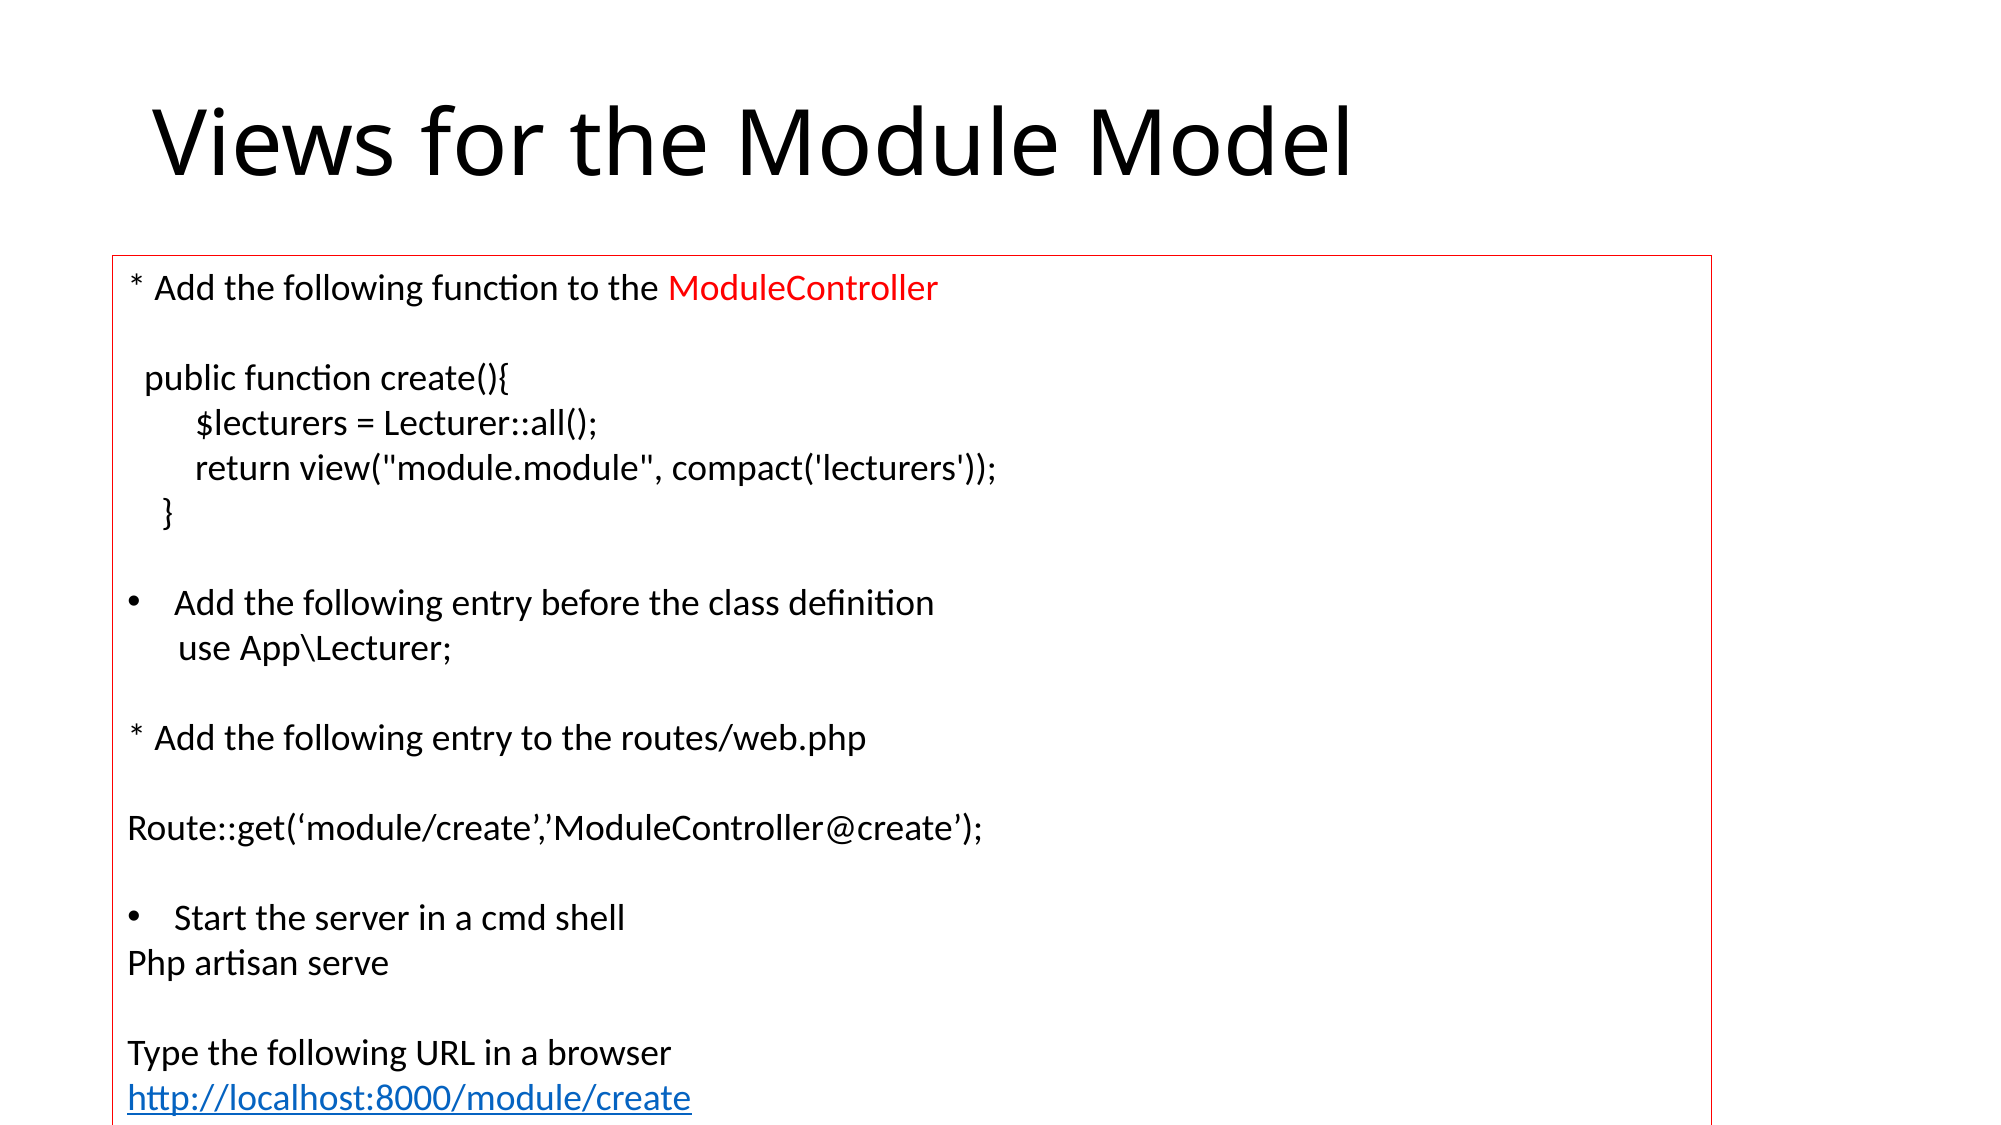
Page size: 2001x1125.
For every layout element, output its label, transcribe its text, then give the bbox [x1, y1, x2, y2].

text_box * Add the following function to the ModuleController public function create(){ $lecturers = Lecturer::all(); return view("module.module", compact('lecturers')); } Add the following entry before the class definition use App\Lecturer; * Add the following entry to the routes/web.php Route::get(‘module/create’,’ModuleController@create’); Start the server in a cmd shell Php artisan serve Type the following URL in a browser http://localhost:8000/module/create [112, 255, 1712, 1125]
title Views for the Module Model [137, 59, 1863, 233]
